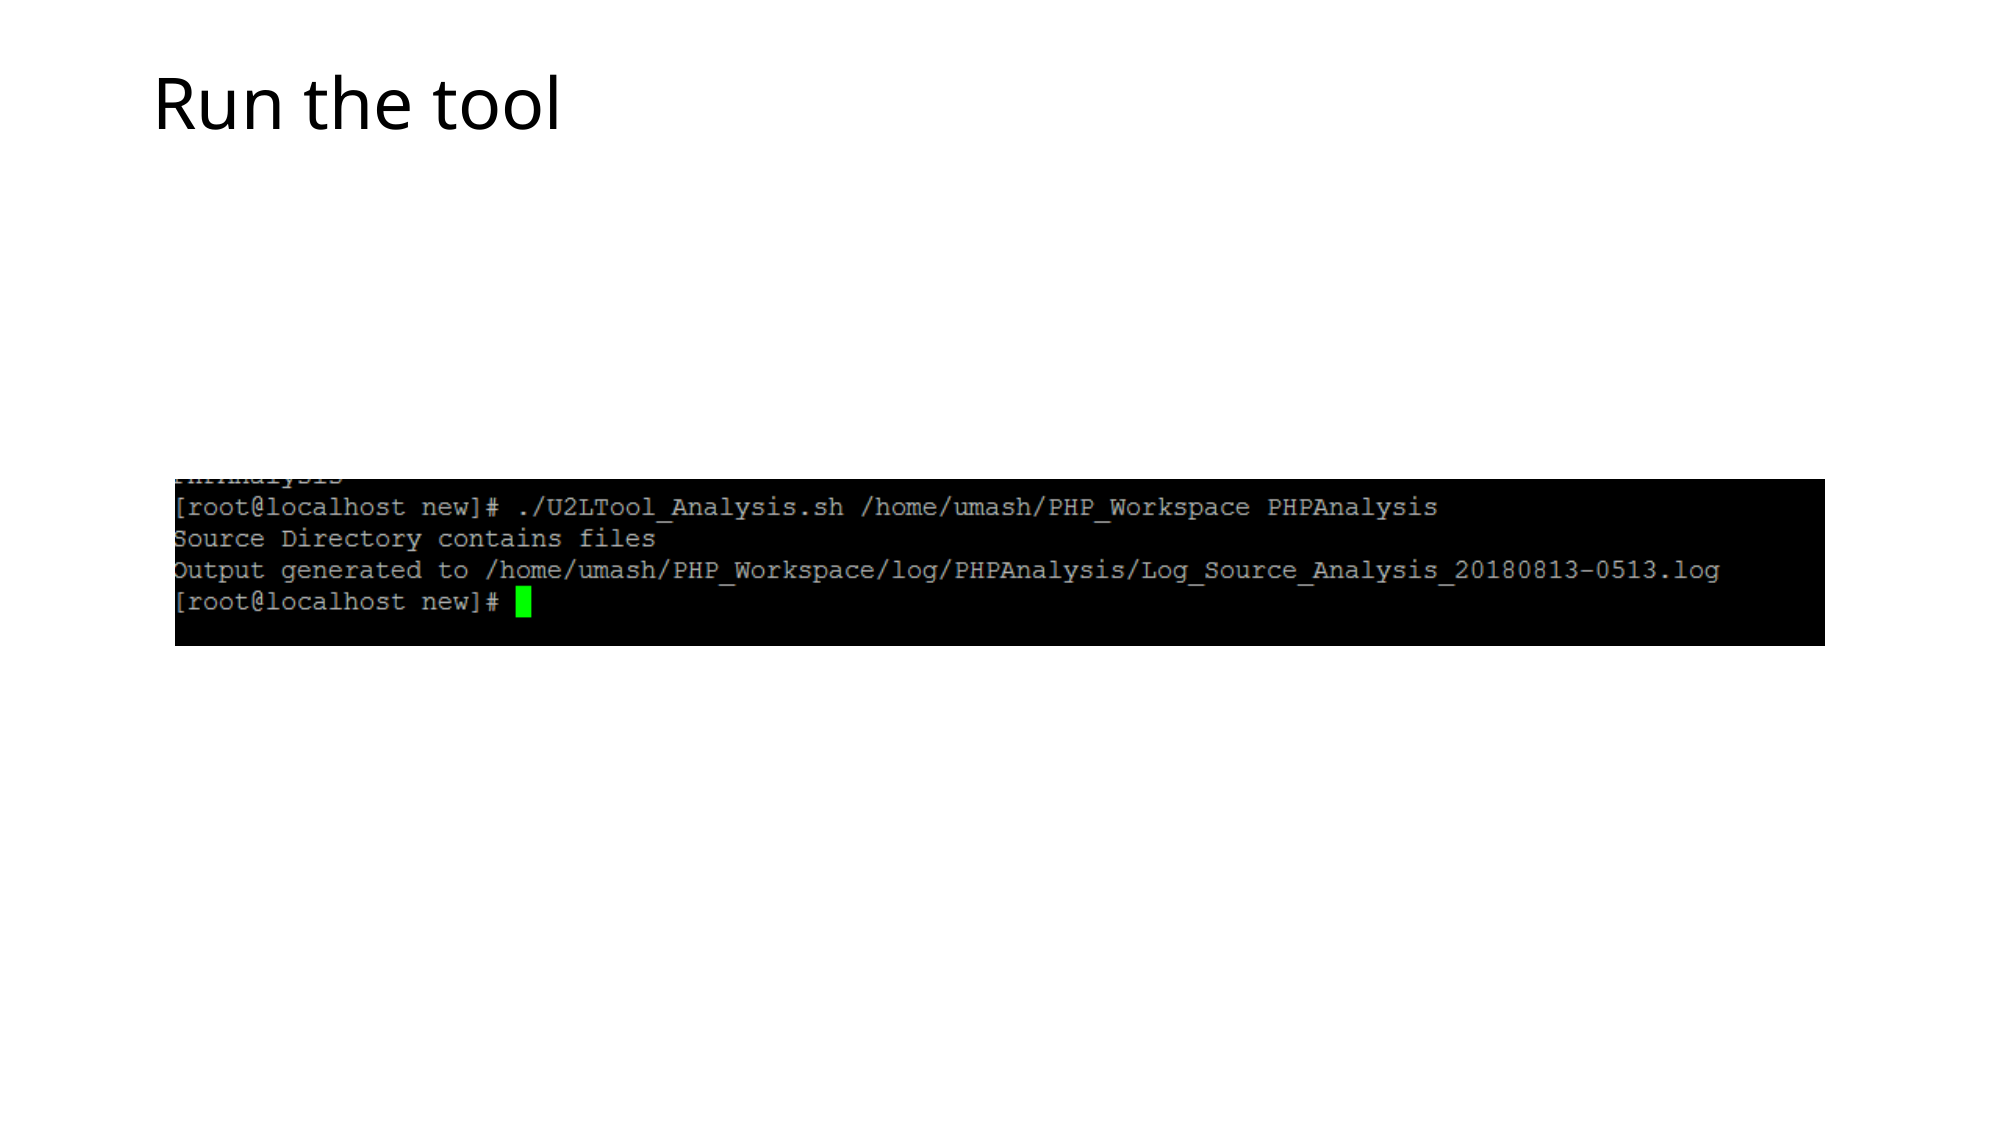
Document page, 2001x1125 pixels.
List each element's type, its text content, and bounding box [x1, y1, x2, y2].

picture [175, 479, 1825, 646]
title Run the tool [137, 59, 1863, 153]
